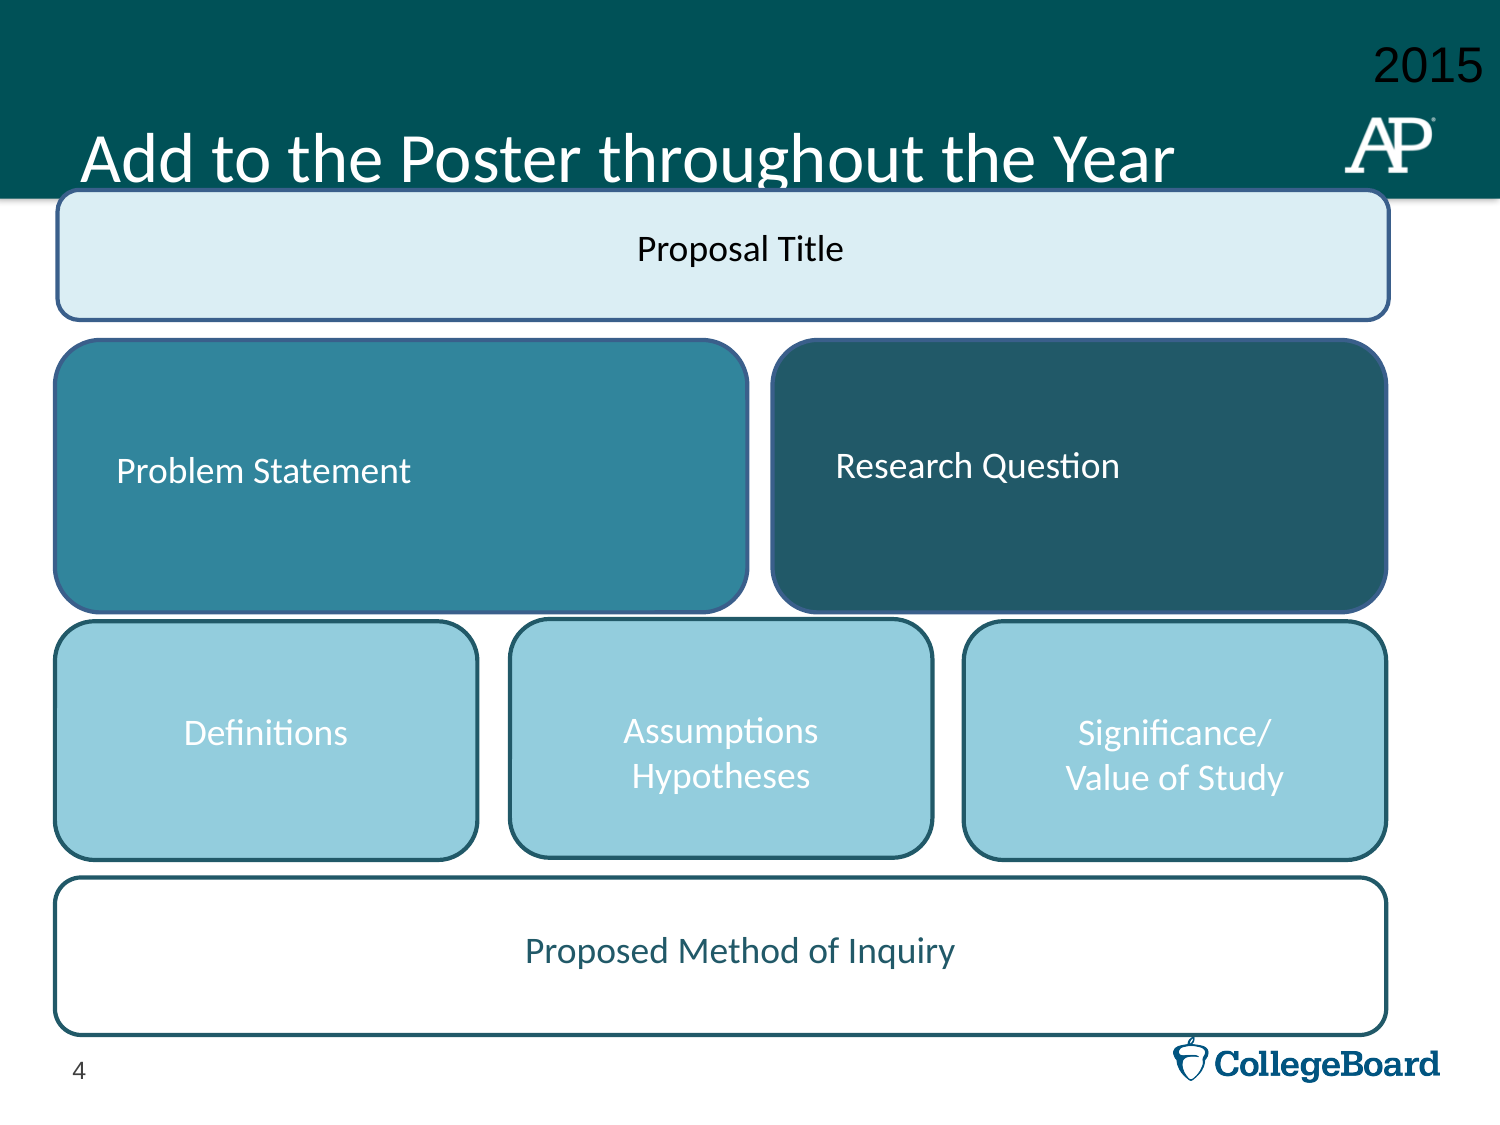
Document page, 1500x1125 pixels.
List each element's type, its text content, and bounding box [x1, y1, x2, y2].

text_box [54, 339, 748, 613]
picture [1307, 1062, 1314, 1071]
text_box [509, 618, 933, 858]
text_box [772, 339, 1387, 613]
picture [1180, 1047, 1204, 1078]
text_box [57, 189, 1390, 321]
picture [1425, 1062, 1432, 1072]
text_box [54, 877, 1387, 1036]
picture [1173, 1036, 1440, 1083]
picture [1340, 112, 1440, 178]
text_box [54, 620, 478, 861]
title Add to the Poster throughout the Year [65, 43, 1327, 188]
picture [1370, 1062, 1377, 1072]
picture [1173, 1038, 1189, 1048]
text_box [963, 620, 1387, 861]
picture [1350, 1065, 1357, 1072]
